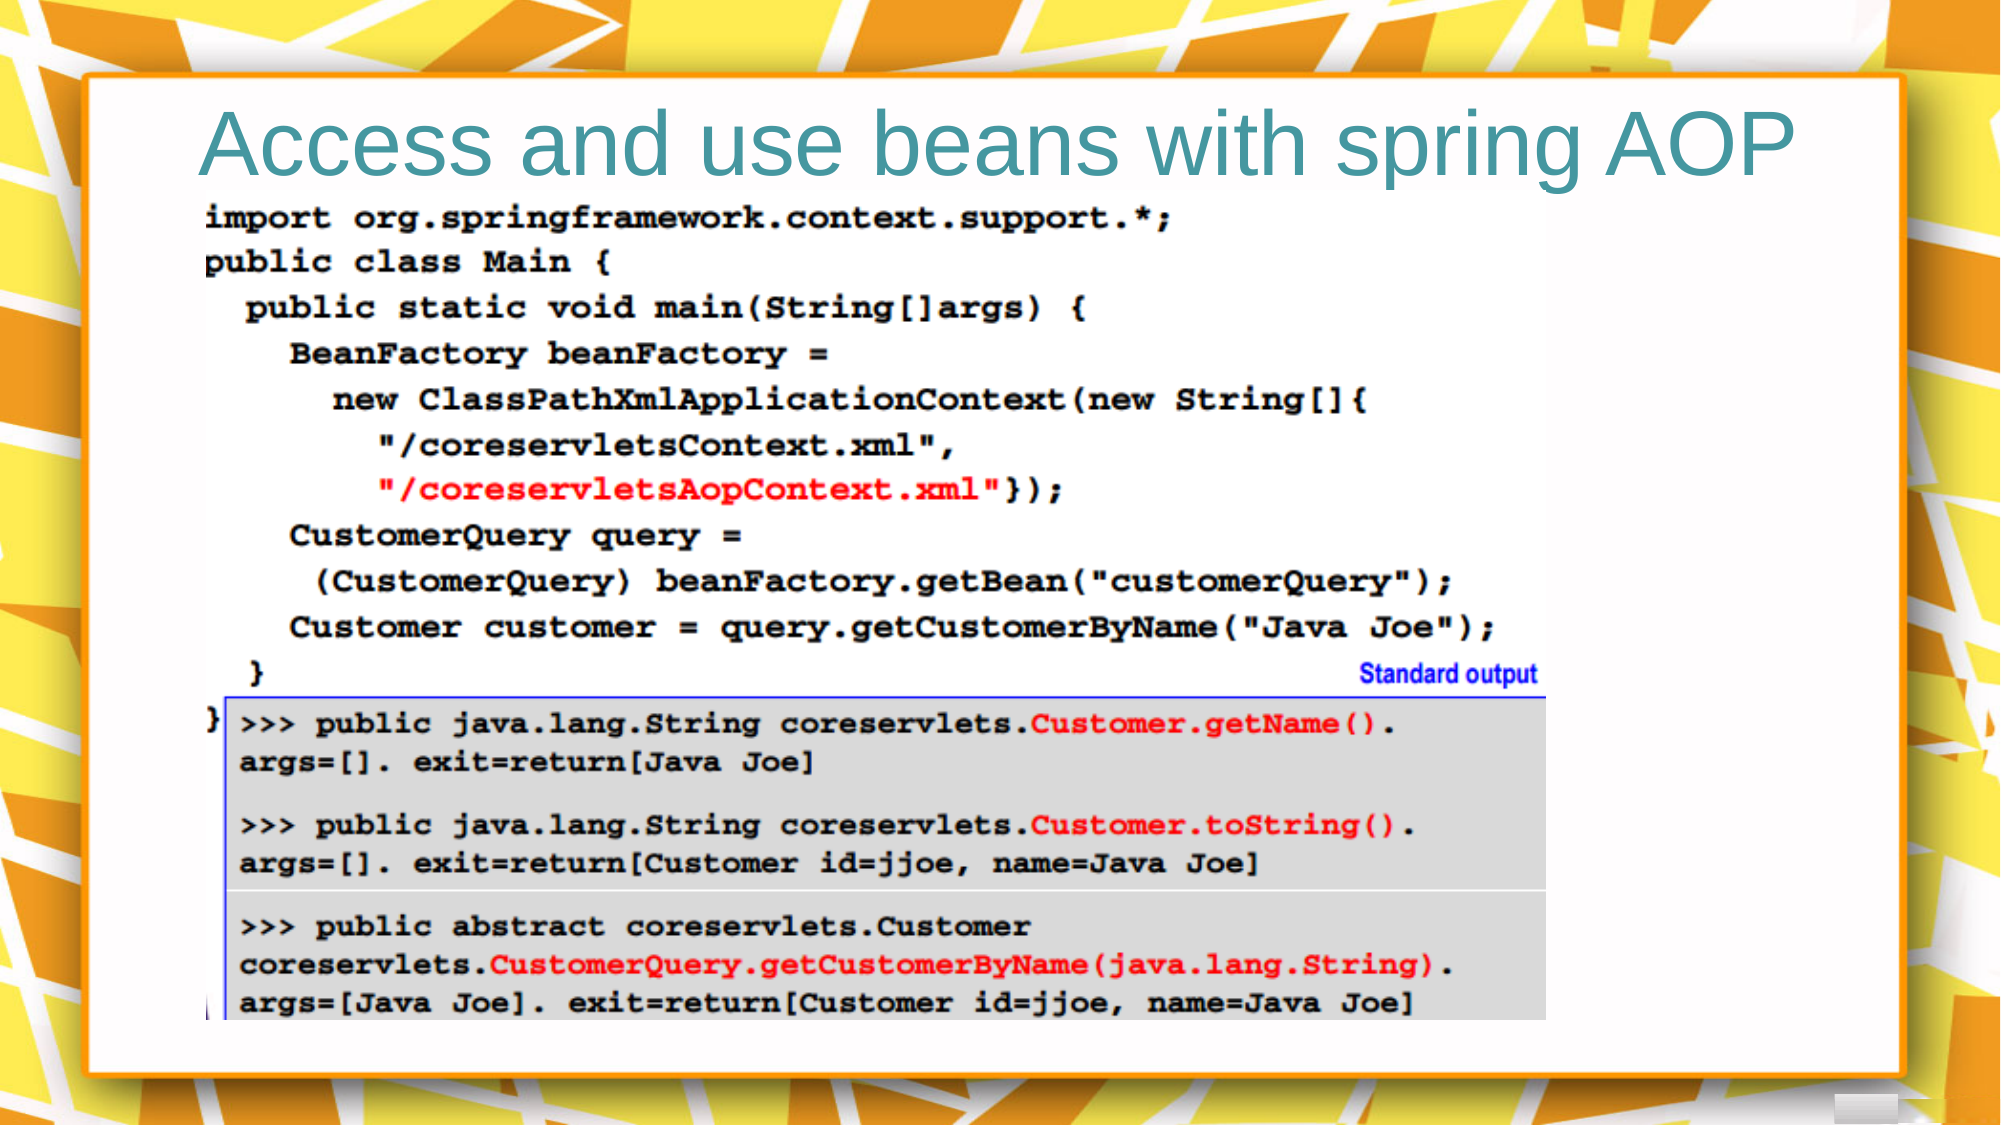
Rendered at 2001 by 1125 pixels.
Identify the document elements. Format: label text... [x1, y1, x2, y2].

title Access and use beans with spring AOP [99, 45, 1900, 233]
picture [0, 0, 2001, 1125]
